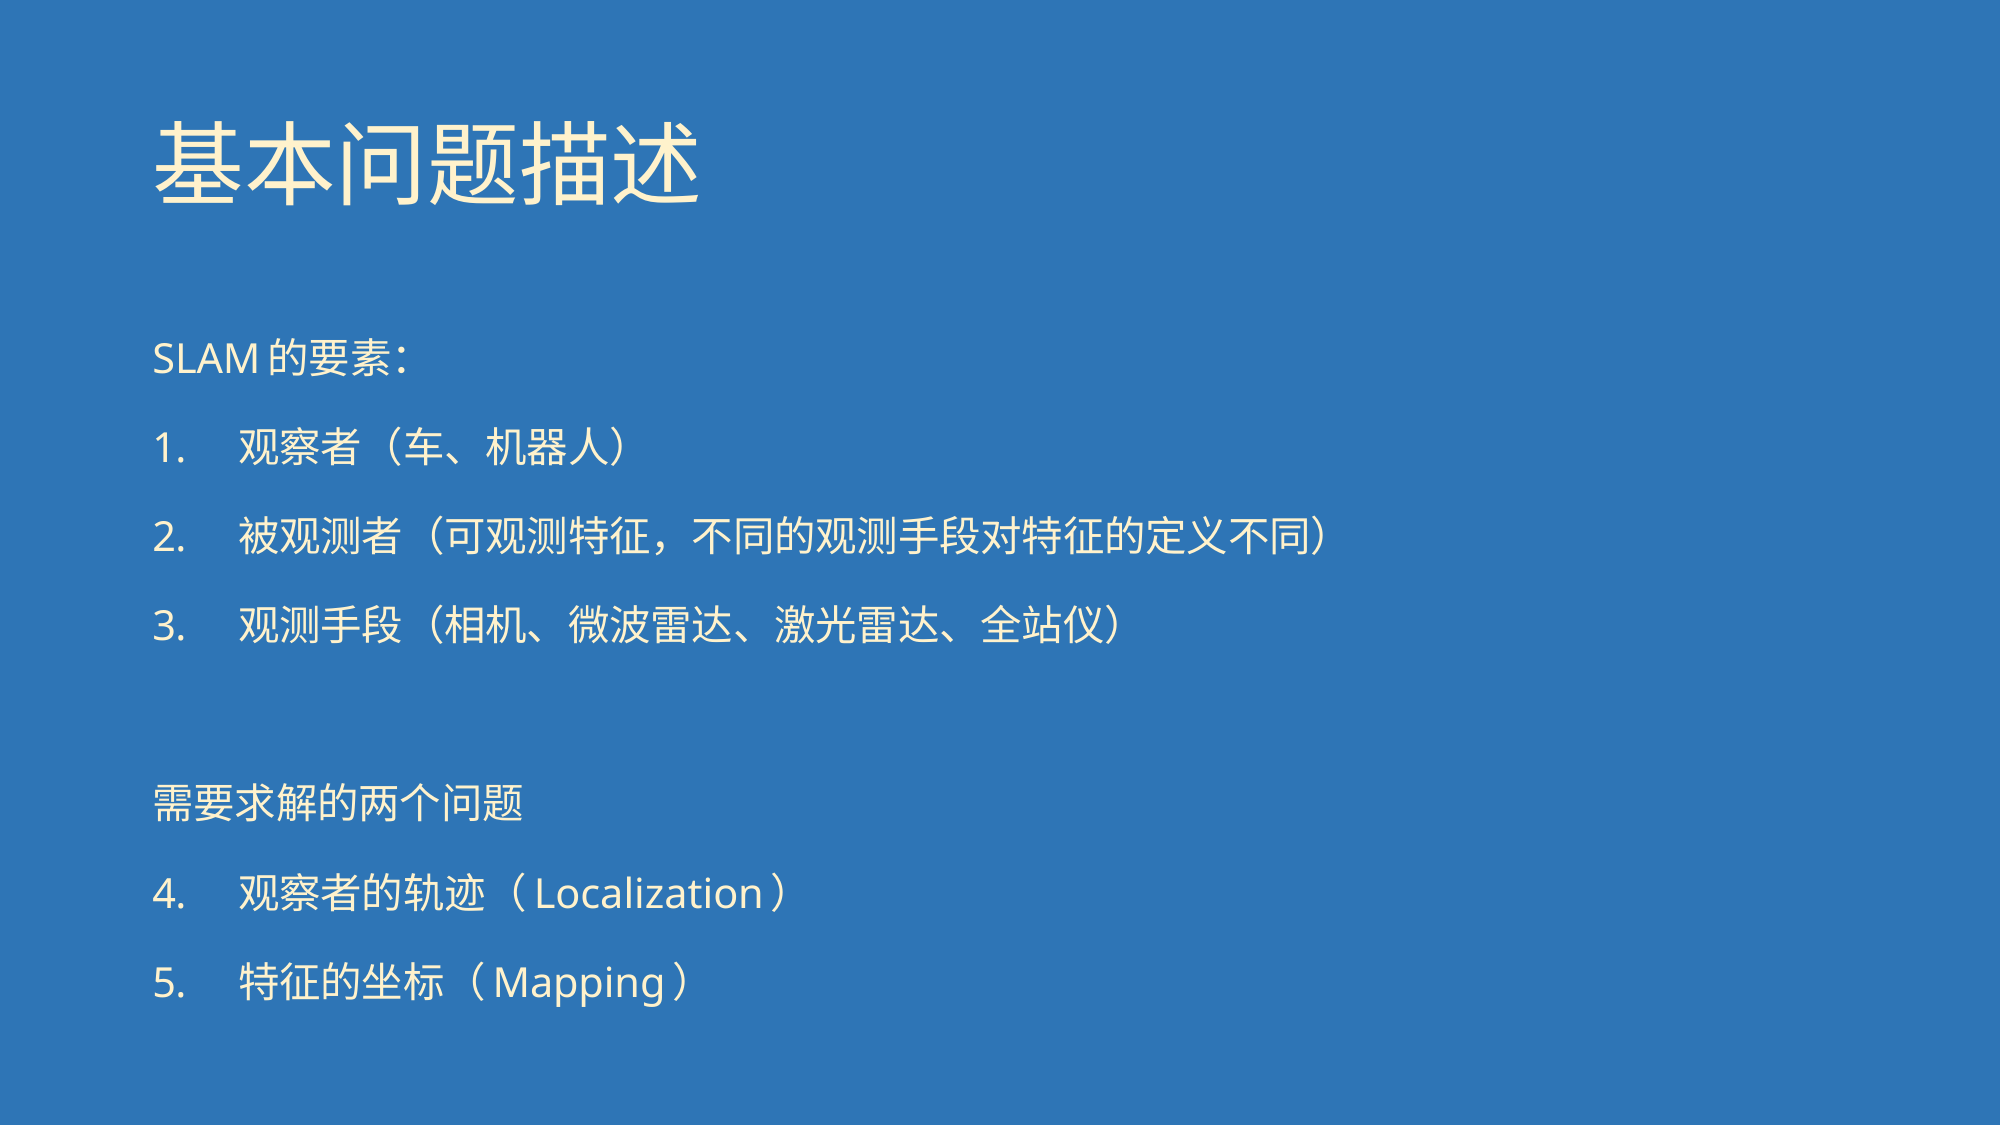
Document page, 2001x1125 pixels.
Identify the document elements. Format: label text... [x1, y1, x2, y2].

title 基本问题描述 [137, 59, 1863, 278]
list SLAM的要素： 观察者（车、机器人） 被观测者（可观测特征，不同的观测手段对特征的定义不同） 观测手段（相机、微波雷达、激光雷达、全站仪） 需要求解的两个问题 观察者的轨迹（Localization） 特征的坐标（Mapping） [137, 299, 1863, 1014]
